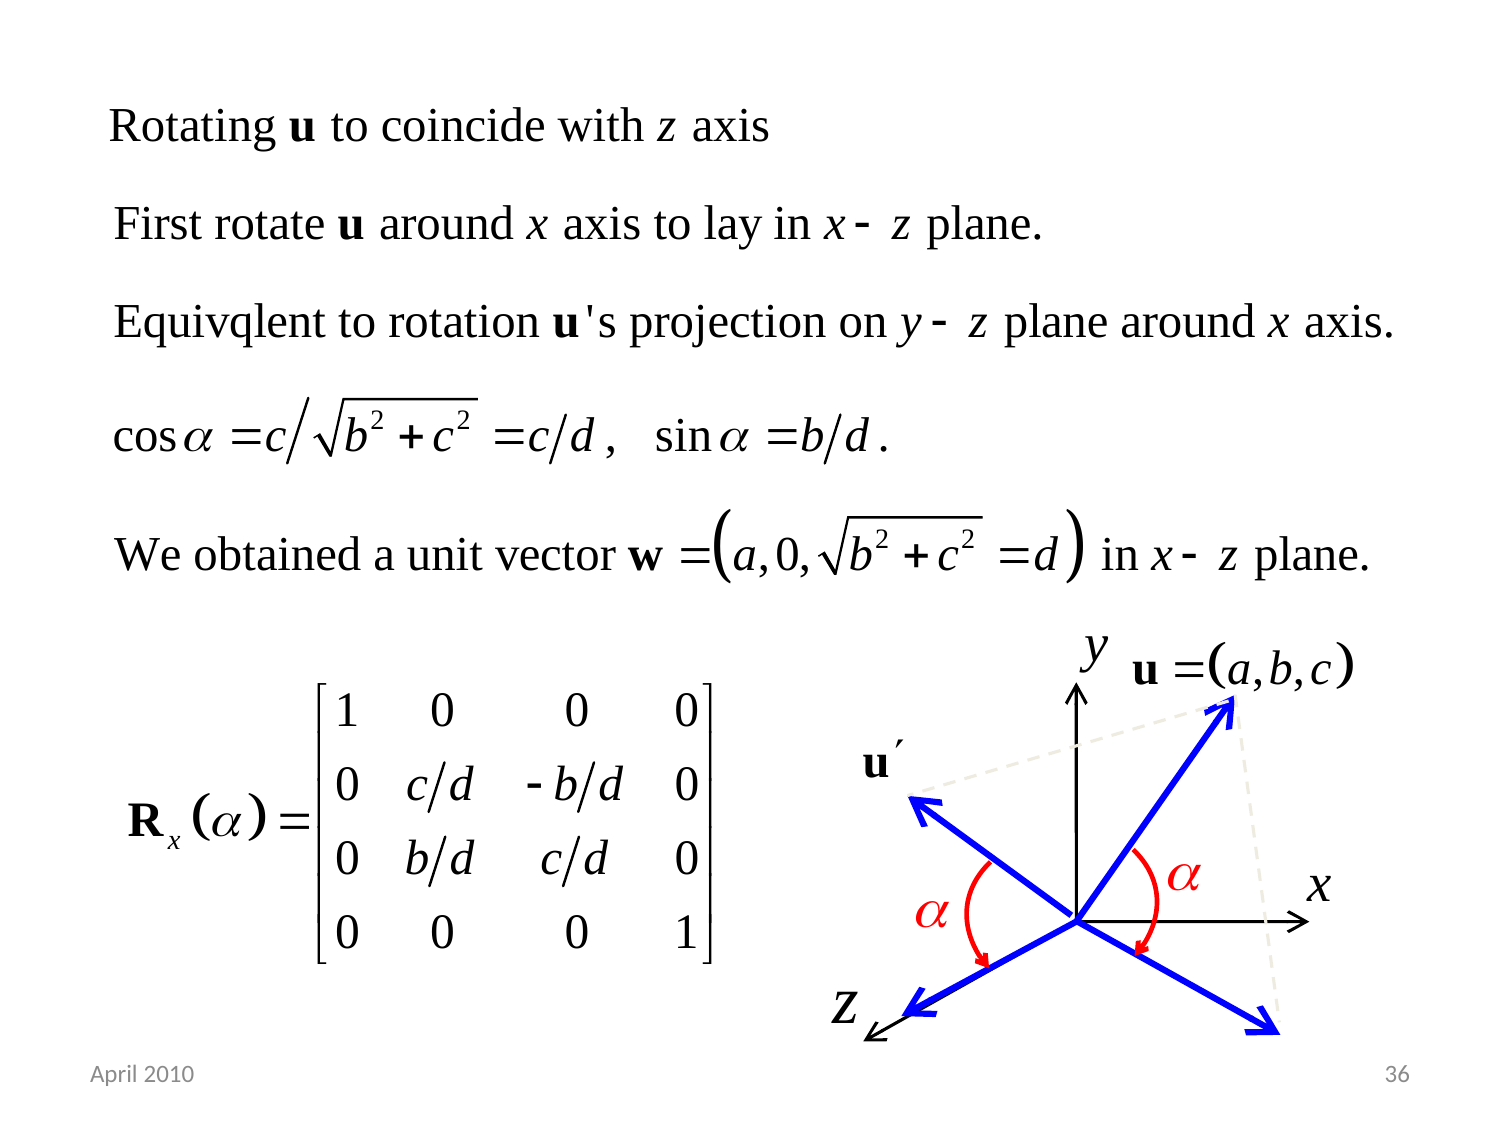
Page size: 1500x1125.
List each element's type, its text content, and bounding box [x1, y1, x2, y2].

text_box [100, 96, 781, 162]
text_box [819, 625, 1361, 1042]
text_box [105, 196, 1400, 613]
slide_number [75, 1042, 425, 1103]
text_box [119, 675, 732, 974]
slide_number 36 [1074, 1042, 1425, 1103]
